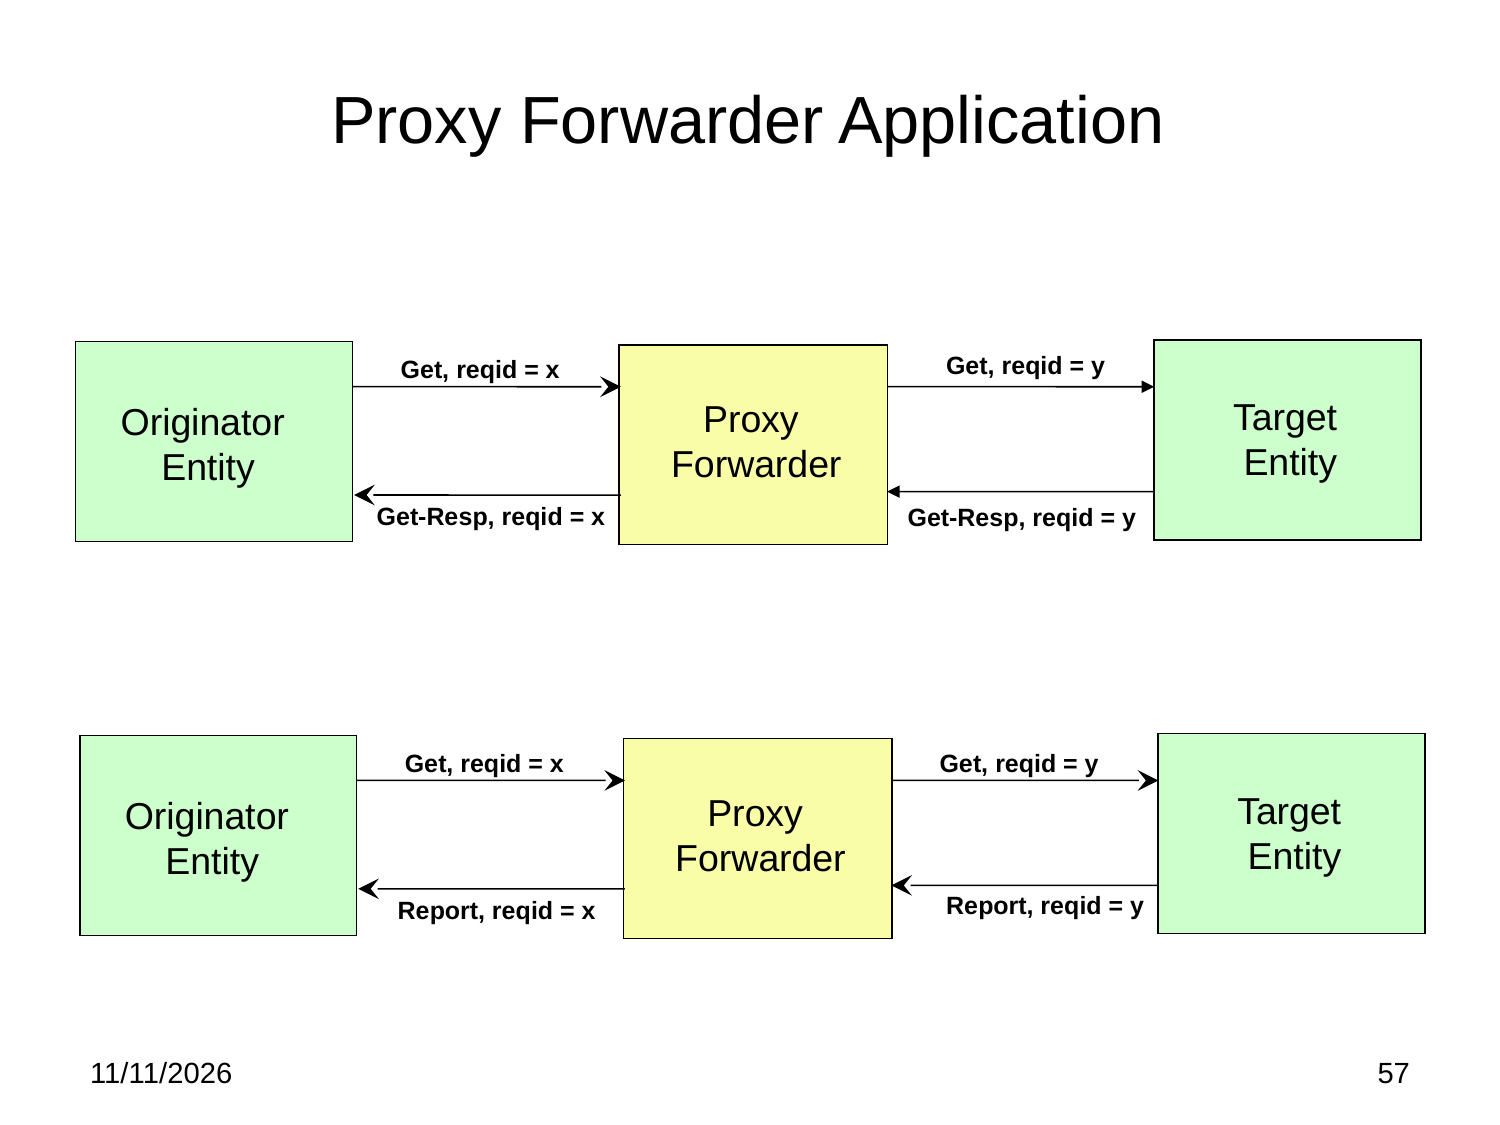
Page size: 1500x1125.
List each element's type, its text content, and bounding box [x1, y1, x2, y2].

text_box [1137, 770, 1159, 791]
text_box Proxy Forwarder [656, 387, 857, 493]
text_box Get, reqid = x [389, 740, 580, 785]
text_box [623, 738, 892, 939]
text_box Target Entity [1218, 385, 1363, 491]
text_box [887, 485, 1155, 495]
text_box Get, reqid = y [924, 740, 1115, 785]
slide_number 57 [1074, 1046, 1426, 1125]
title Proxy Forwarder Application [72, 22, 1424, 211]
text_box [619, 344, 888, 545]
text_box Get, reqid = y [931, 342, 1121, 387]
text_box [75, 341, 353, 542]
text_box Originator Entity [105, 390, 311, 496]
text_box [1158, 733, 1426, 934]
text_box [600, 376, 621, 398]
text_box Get-Resp, reqid = y [892, 494, 1152, 539]
text_box Proxy Forwarder [660, 781, 861, 886]
text_box Report, reqid = y [931, 881, 1160, 927]
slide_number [74, 1046, 426, 1125]
text_box Get, reqid = x [385, 346, 576, 392]
text_box Target Entity [1222, 779, 1367, 885]
text_box [1121, 380, 1155, 393]
text_box Report, reqid = x [382, 886, 611, 932]
text_box [79, 735, 357, 936]
text_box [604, 770, 625, 791]
text_box [891, 875, 913, 896]
text_box [1154, 339, 1421, 540]
text_box Get-Resp, reqid = x [361, 492, 621, 538]
text_box [354, 484, 375, 499]
text_box Originator Entity [109, 784, 315, 890]
text_box [358, 878, 379, 900]
